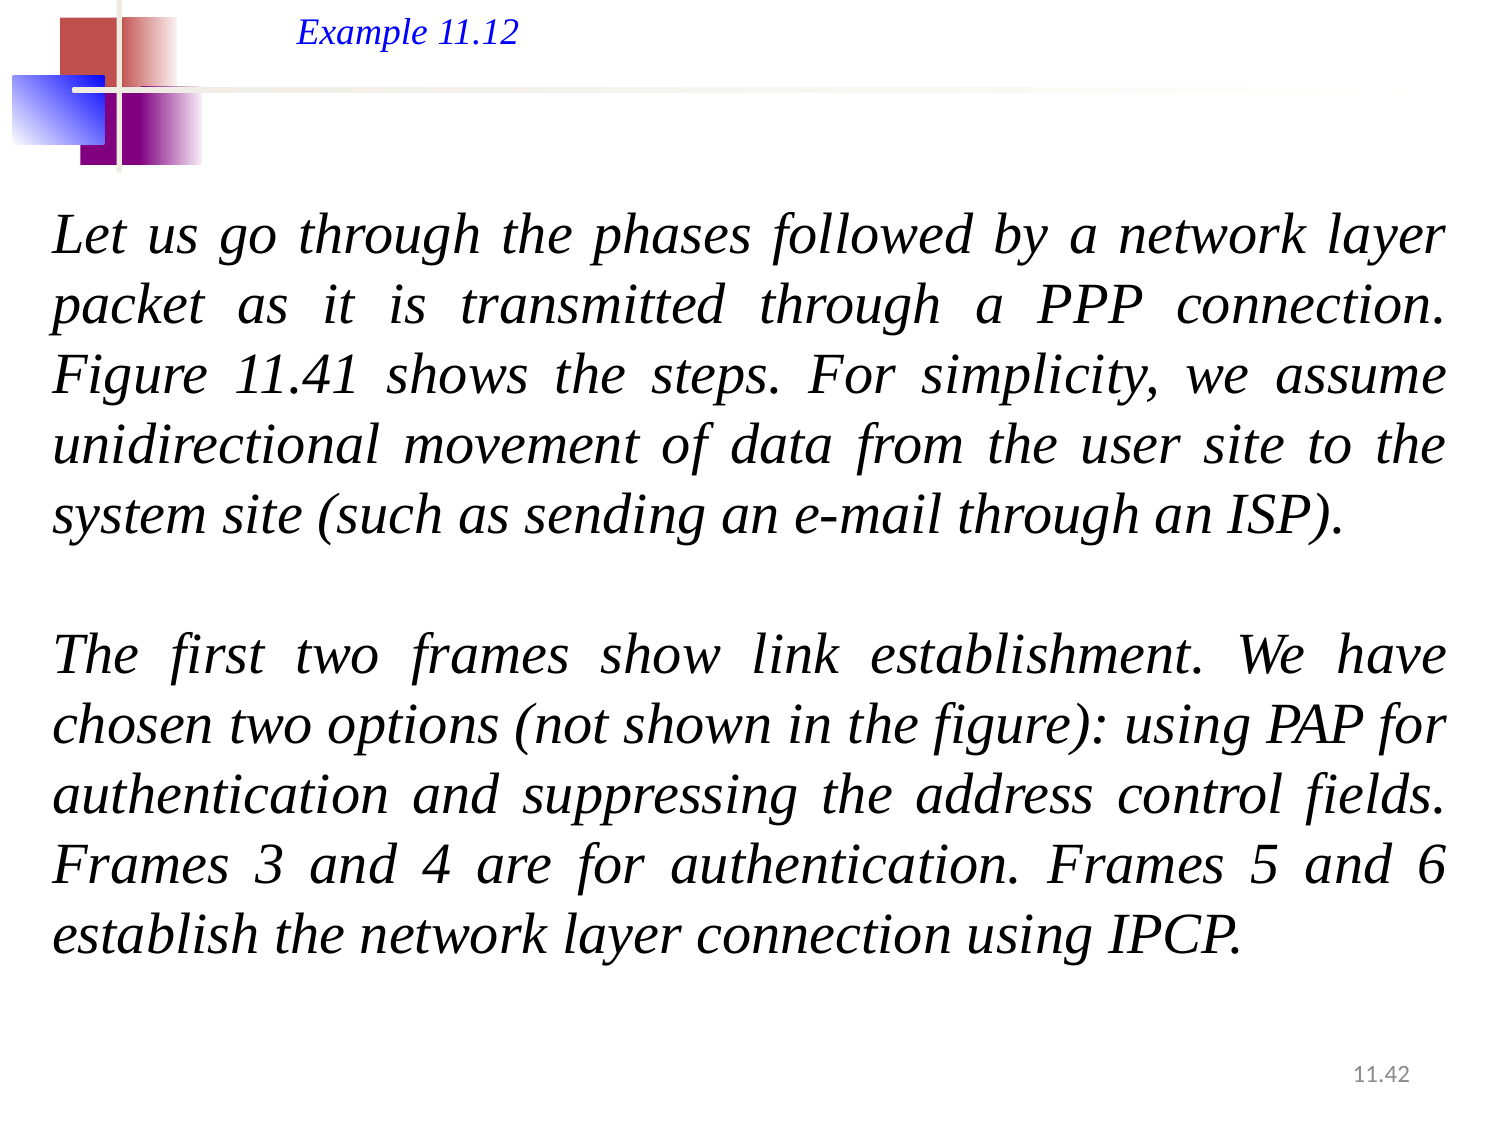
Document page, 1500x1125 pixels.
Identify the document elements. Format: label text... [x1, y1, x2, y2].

text_box [122, 93, 141, 165]
text_box [72, 87, 1423, 93]
text_box [122, 17, 177, 86]
slide_number 11.42 [1074, 1042, 1425, 1103]
text_box [141, 93, 202, 165]
text_box Let us go through the phases followed by a network layer packet as it is transmitted through a PPP connection. Figure 11.41 shows the steps. For simplicity, we assume unidirectional movement of data from the user site to the system site (such as sending an e-mail through an ISP). The first two frames show link establishment. We have chosen two options (not shown in the figure): using PAP for authentication and suppressing the address control fields. Frames 3 and 4 are for authentication. Frames 5 and 6 establish the network layer connection using IPCP. [37, 187, 1463, 972]
text_box [60, 17, 116, 86]
text_box [80, 93, 116, 165]
text_box Example 11.12 [281, 0, 535, 60]
text_box [116, 0, 122, 87]
text_box [116, 93, 122, 173]
text_box [12, 75, 105, 145]
